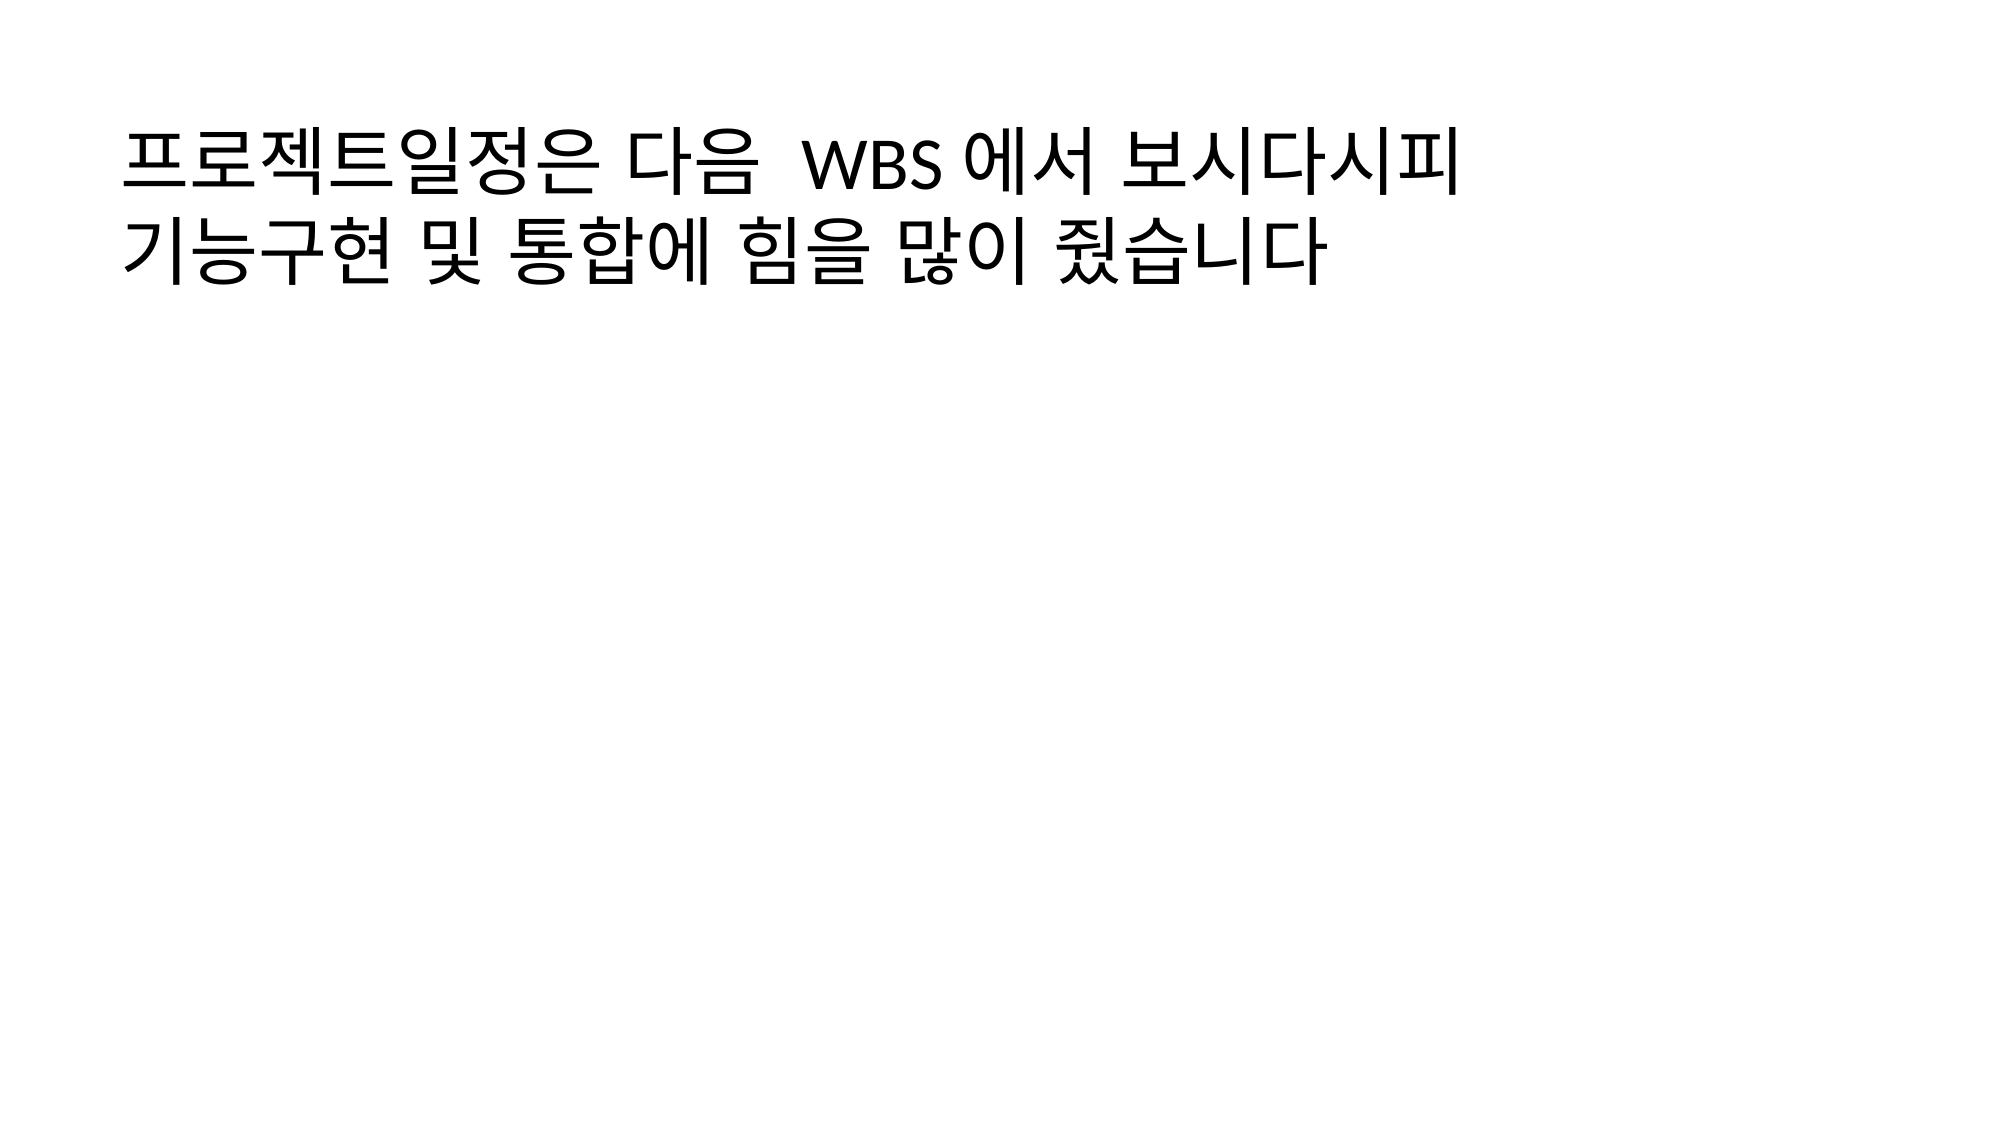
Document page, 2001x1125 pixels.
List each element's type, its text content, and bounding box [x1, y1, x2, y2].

text_box 프로젝트일정은 다음 WBS에서 보시다시피 기능구현 및 통합에 힘을 많이 줬습니다 [106, 106, 2000, 302]
